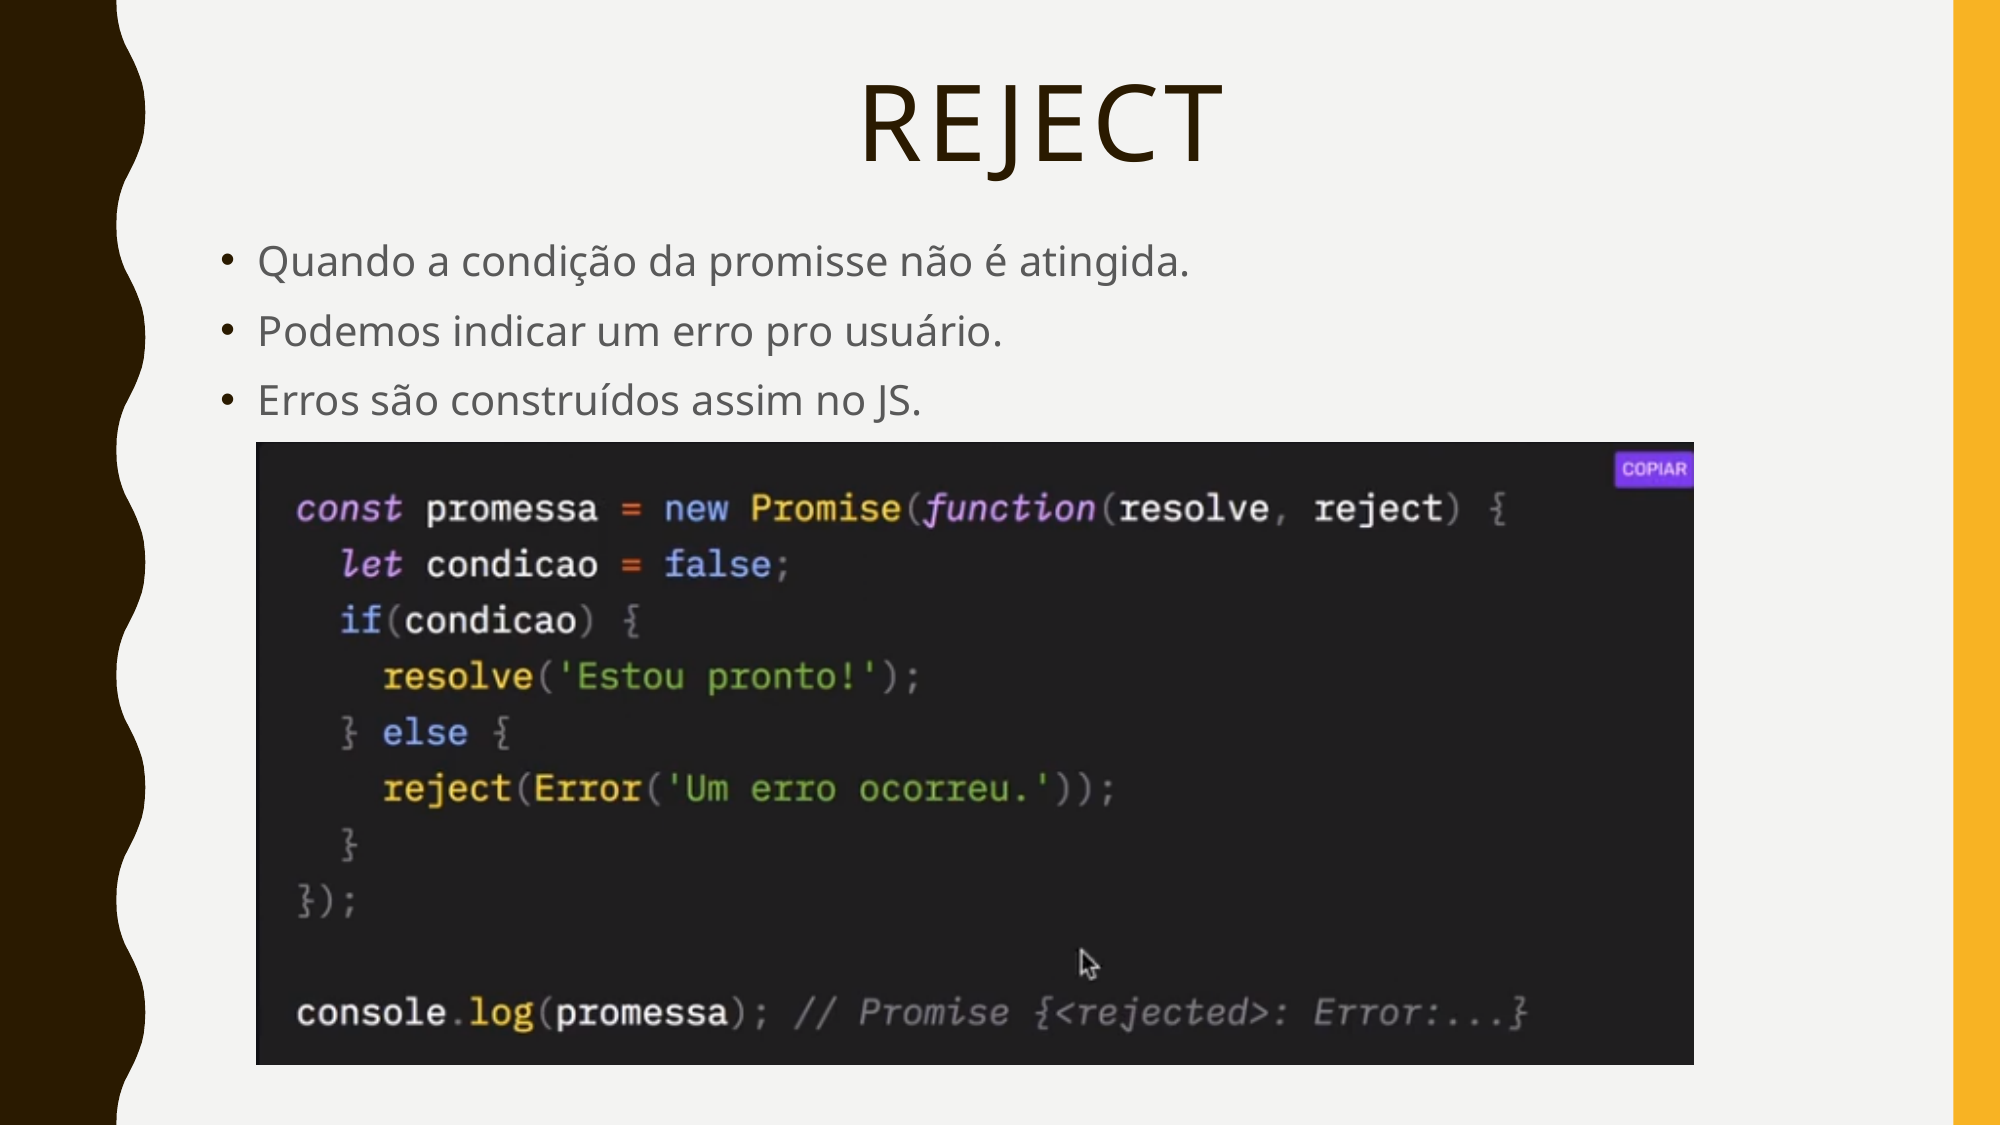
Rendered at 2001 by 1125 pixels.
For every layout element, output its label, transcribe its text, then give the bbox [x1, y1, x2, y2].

picture [256, 442, 1694, 1065]
title reject [205, 62, 1875, 222]
list Quando a condição da promisse não é atingida. Podemos indicar um erro pro usuário. Erros são construídos assim no JS. [205, 222, 1875, 812]
